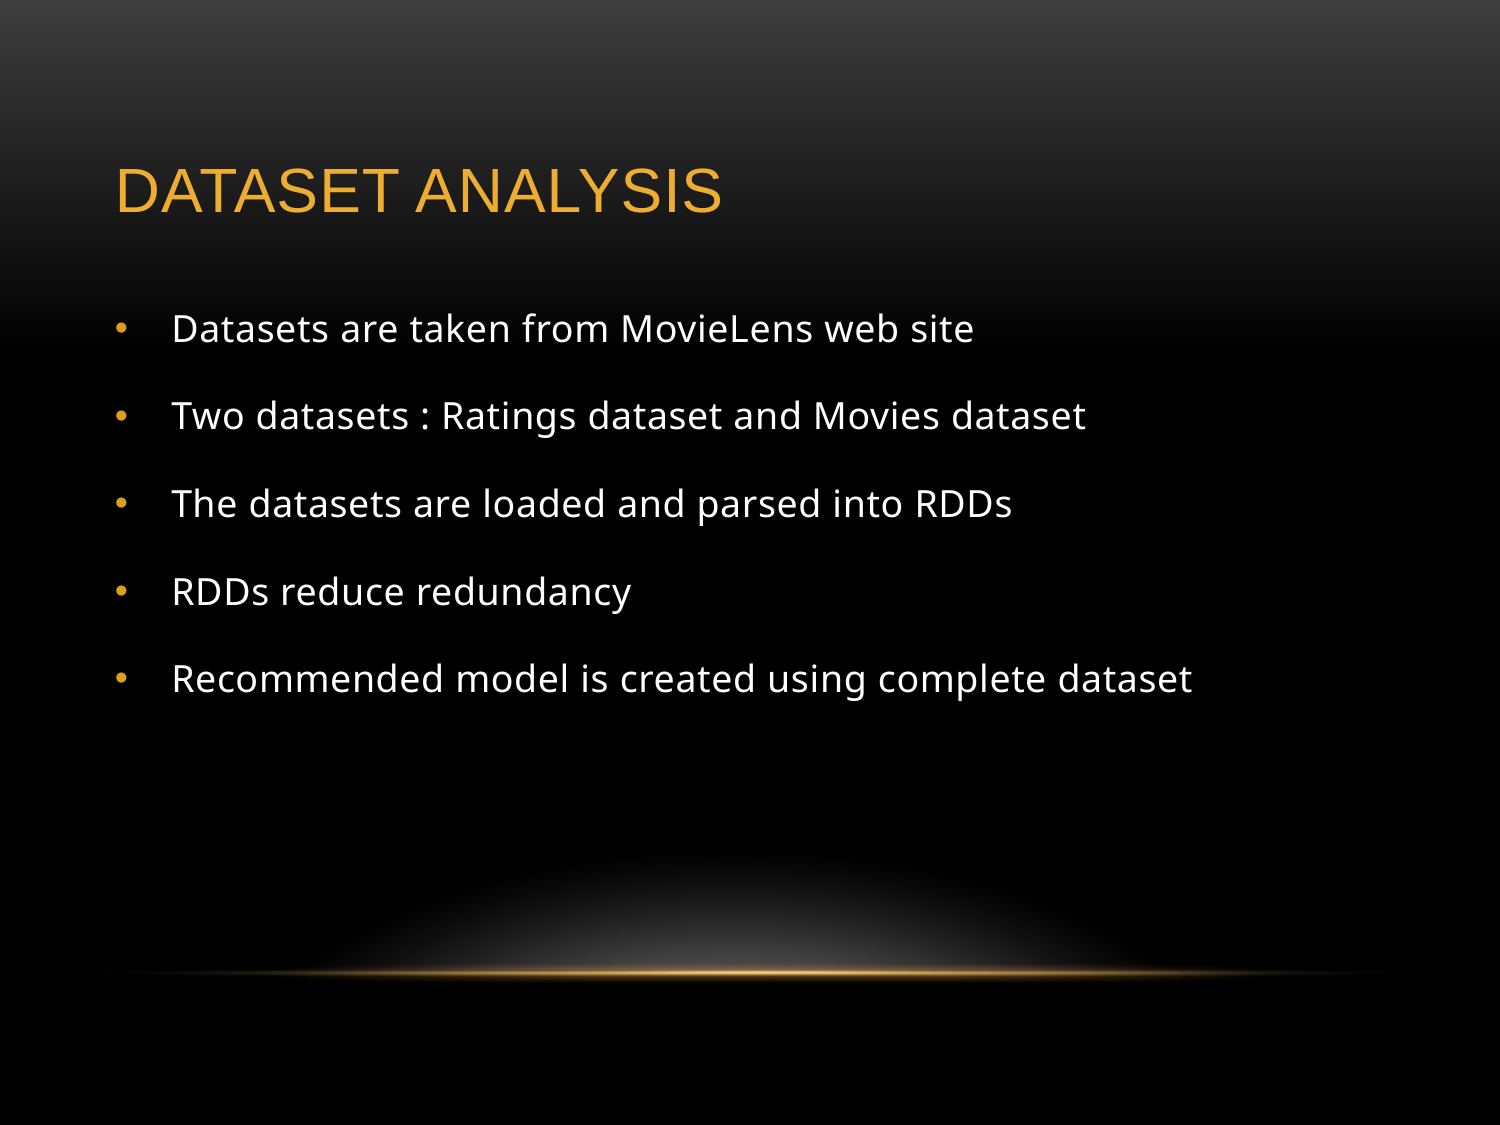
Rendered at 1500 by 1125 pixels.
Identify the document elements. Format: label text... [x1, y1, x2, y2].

list Datasets are taken from MovieLens web site Two datasets : Ratings dataset and Movies dataset The datasets are loaded and parsed into RDDs RDDs reduce redundancy Recommended model is created using complete dataset [99, 275, 1400, 950]
picture [0, 0, 1500, 1125]
title DATASET ANALYSIS [99, 45, 1400, 233]
